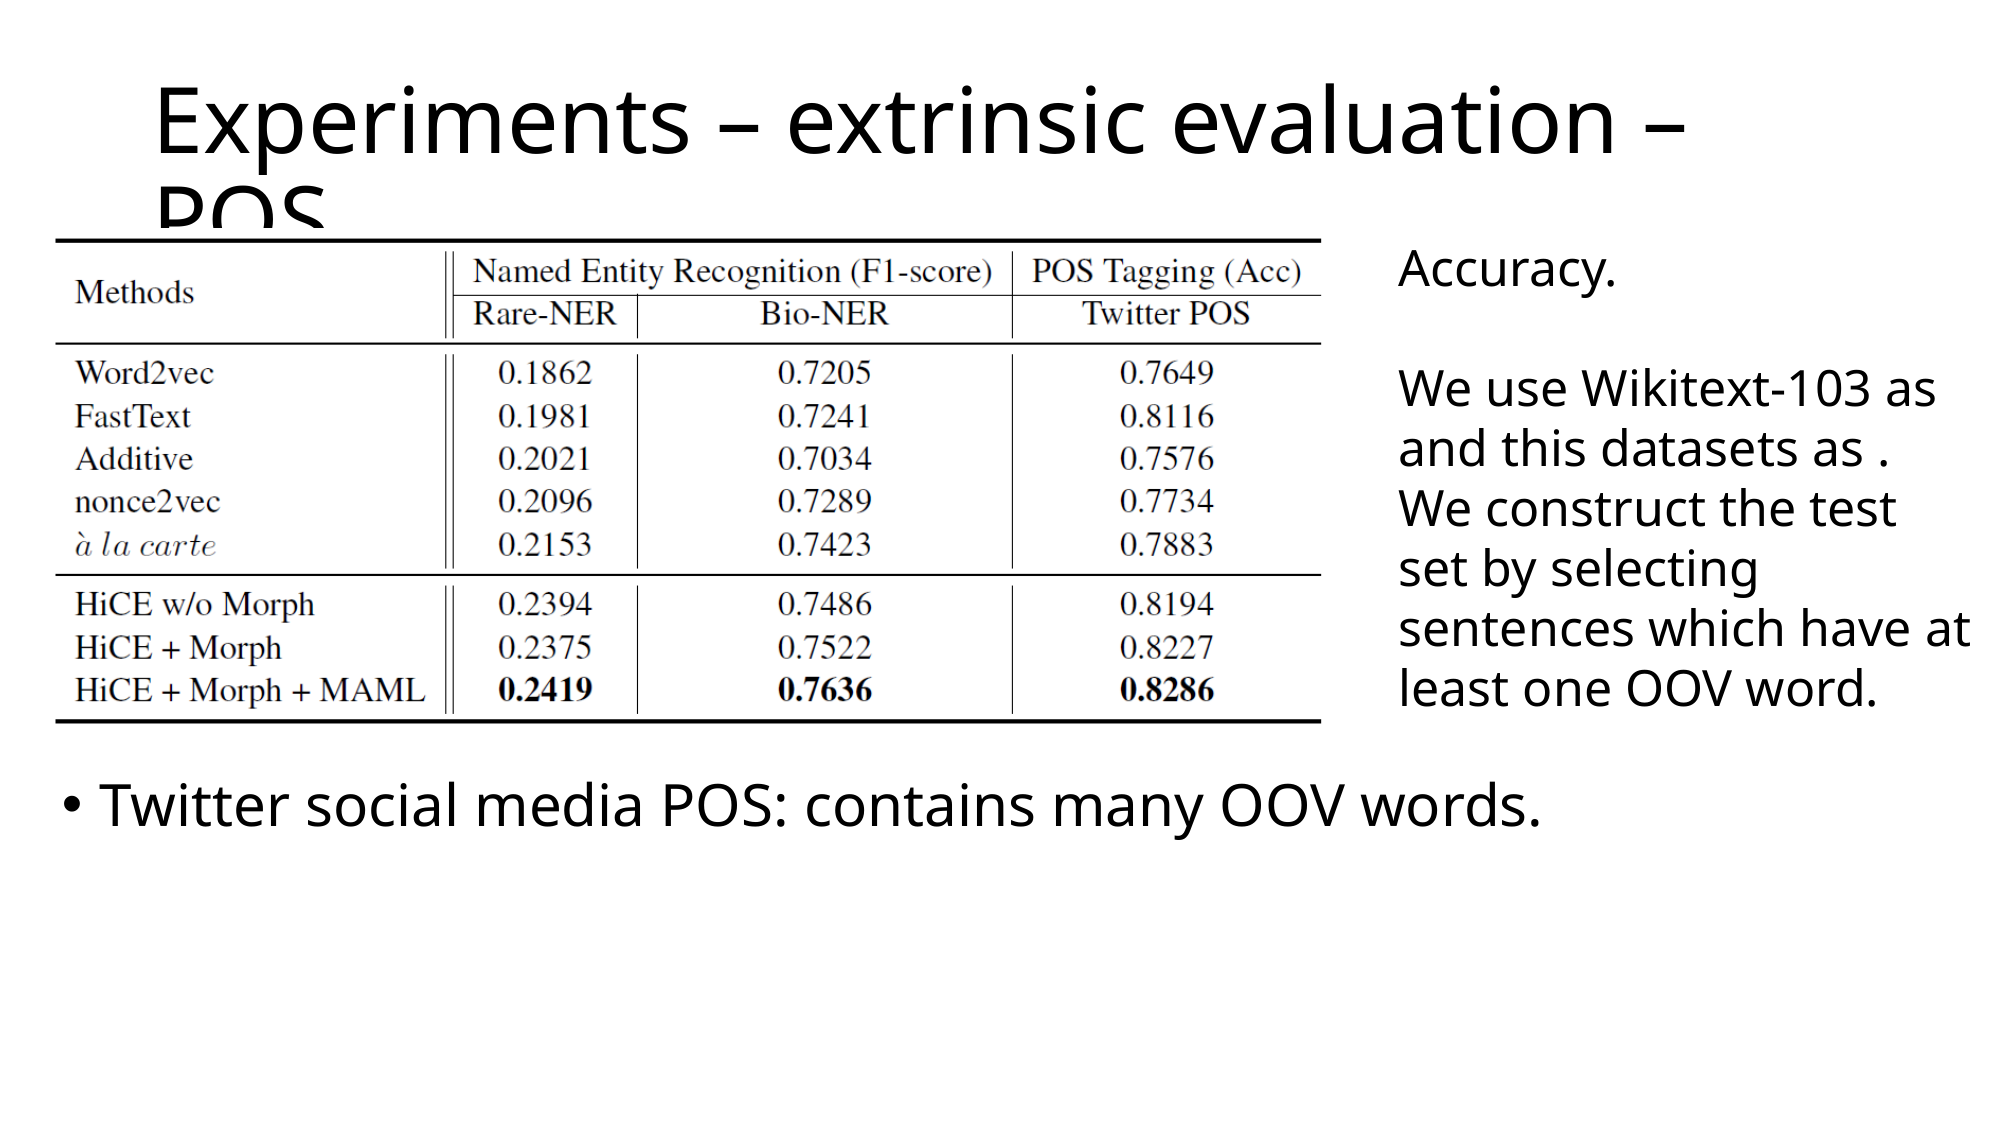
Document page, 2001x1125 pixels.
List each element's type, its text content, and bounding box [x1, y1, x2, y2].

title Experiments – extrinsic evaluation – POS [137, 64, 1863, 282]
list Twitter social media POS: contains many OOV words. [46, 768, 1954, 1085]
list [46, 228, 1336, 732]
